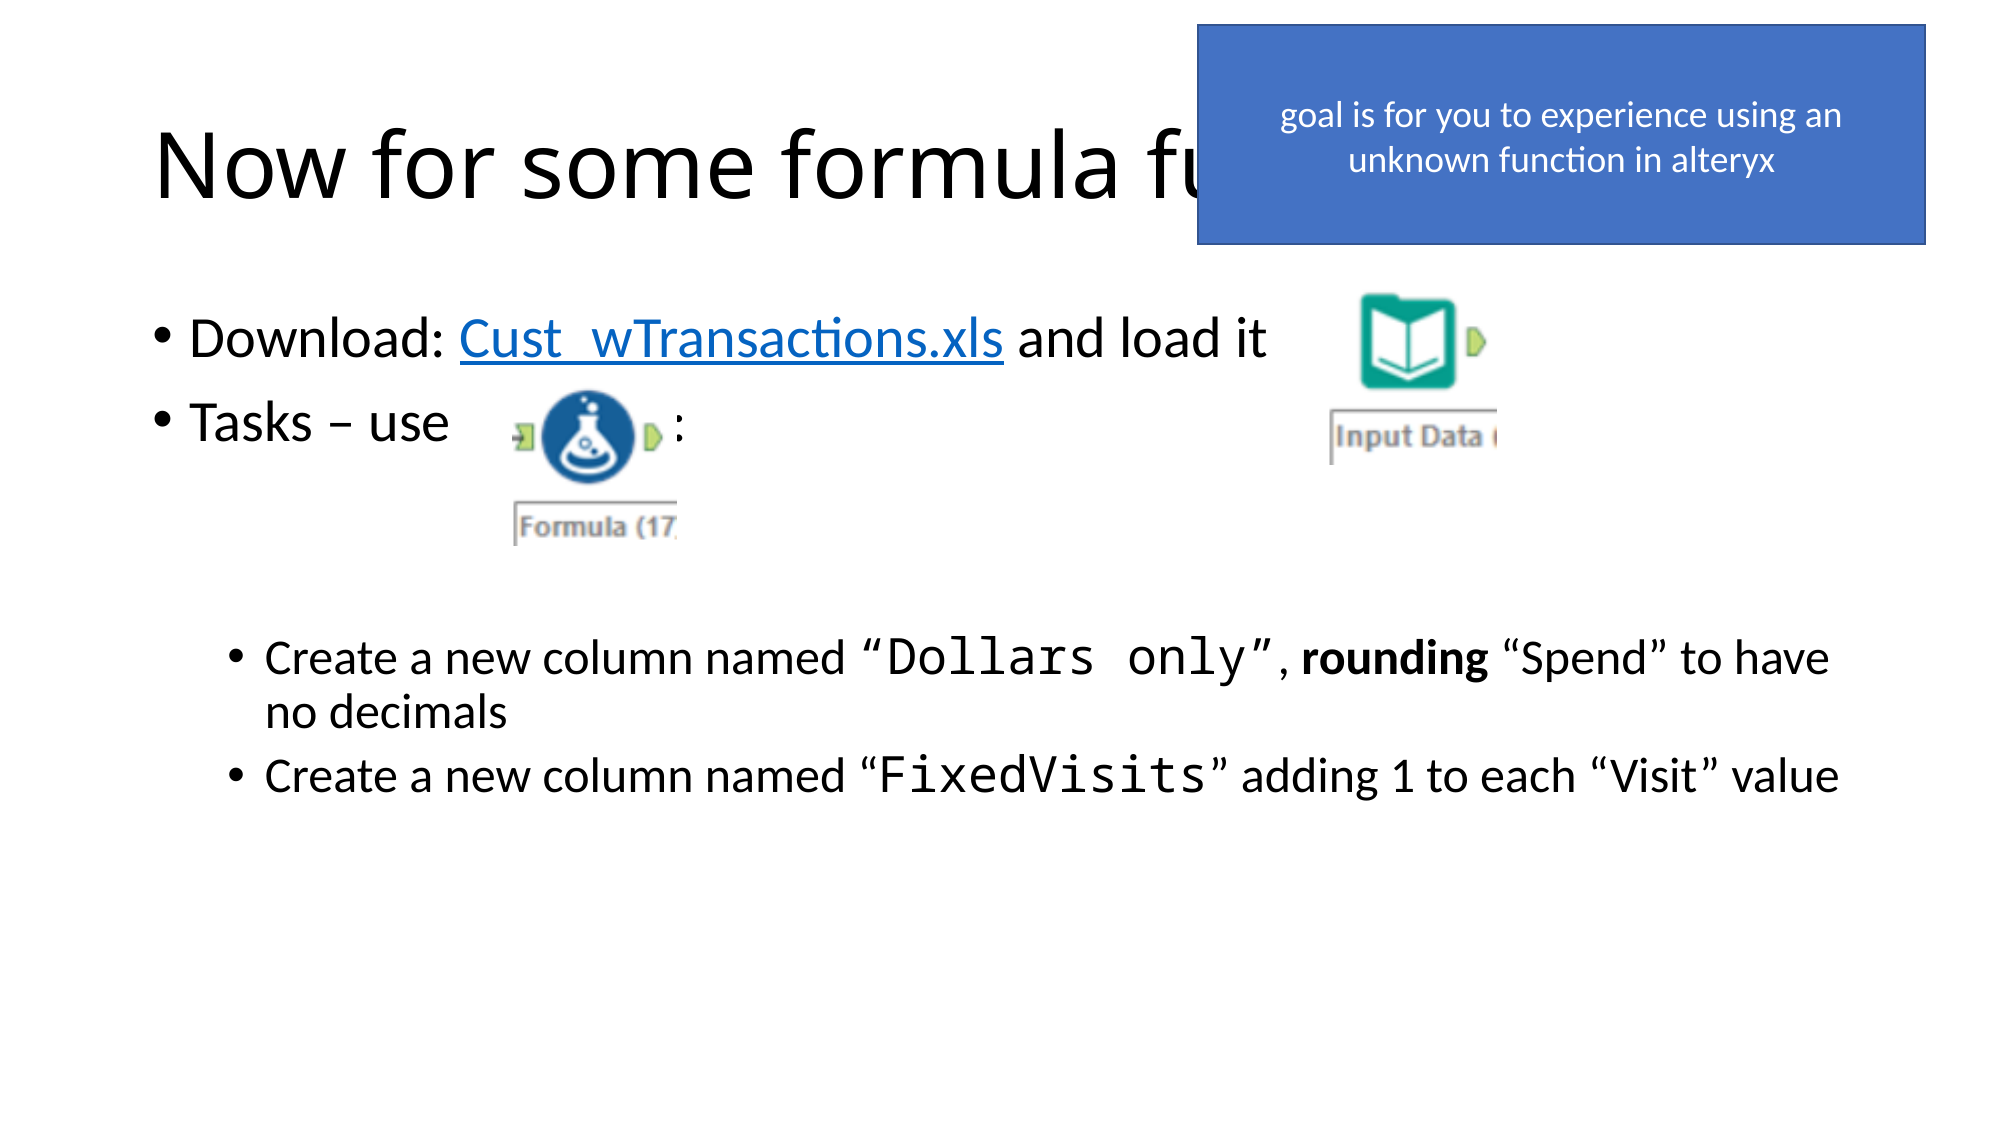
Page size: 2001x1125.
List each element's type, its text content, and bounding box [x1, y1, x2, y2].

title Now for some formula fun [137, 59, 1863, 278]
picture [512, 383, 677, 546]
text_box goal is for you to experience using an unknown function in alteryx [1197, 24, 1926, 245]
list Download: Cust_wTransactions.xls and load it Tasks – use to: Create a new column named “Dollars only”, rounding “Spend” to have no decimals Create a new column named “FixedVisits” adding 1 to each “Visit” value [137, 299, 1863, 1014]
picture [1289, 255, 1497, 465]
